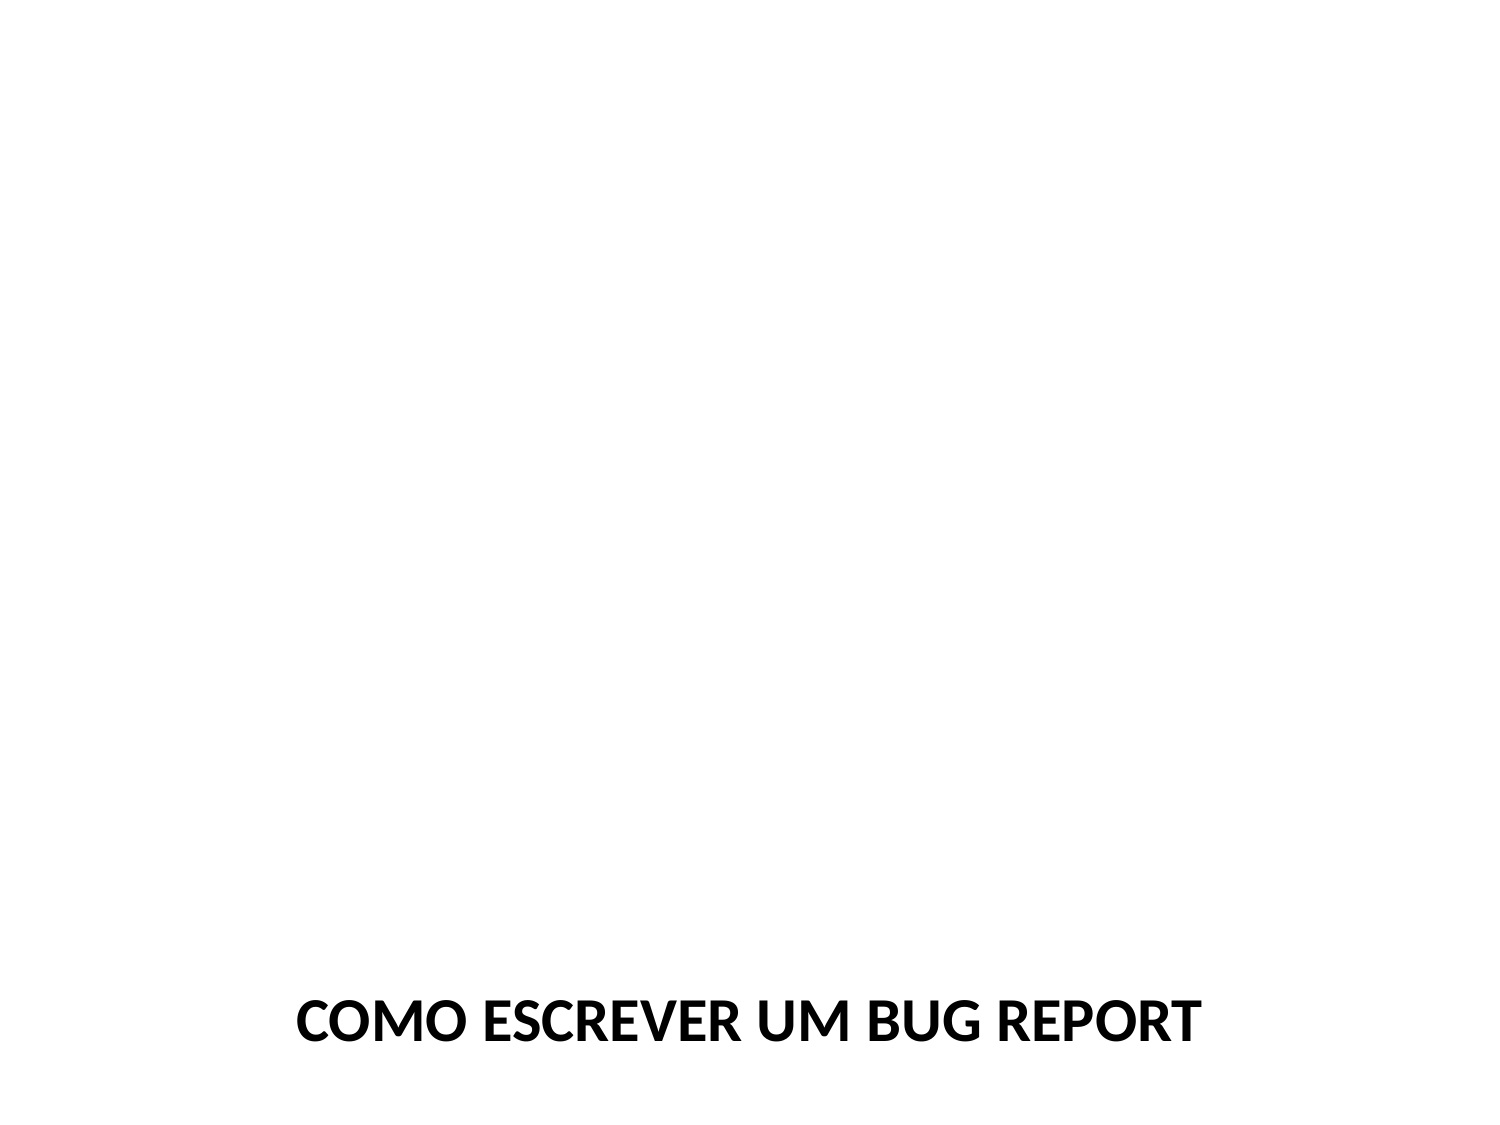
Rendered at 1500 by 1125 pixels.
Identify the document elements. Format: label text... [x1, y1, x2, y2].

text_box COMO ESCREVER UM BUG REPORT [74, 963, 1425, 1078]
